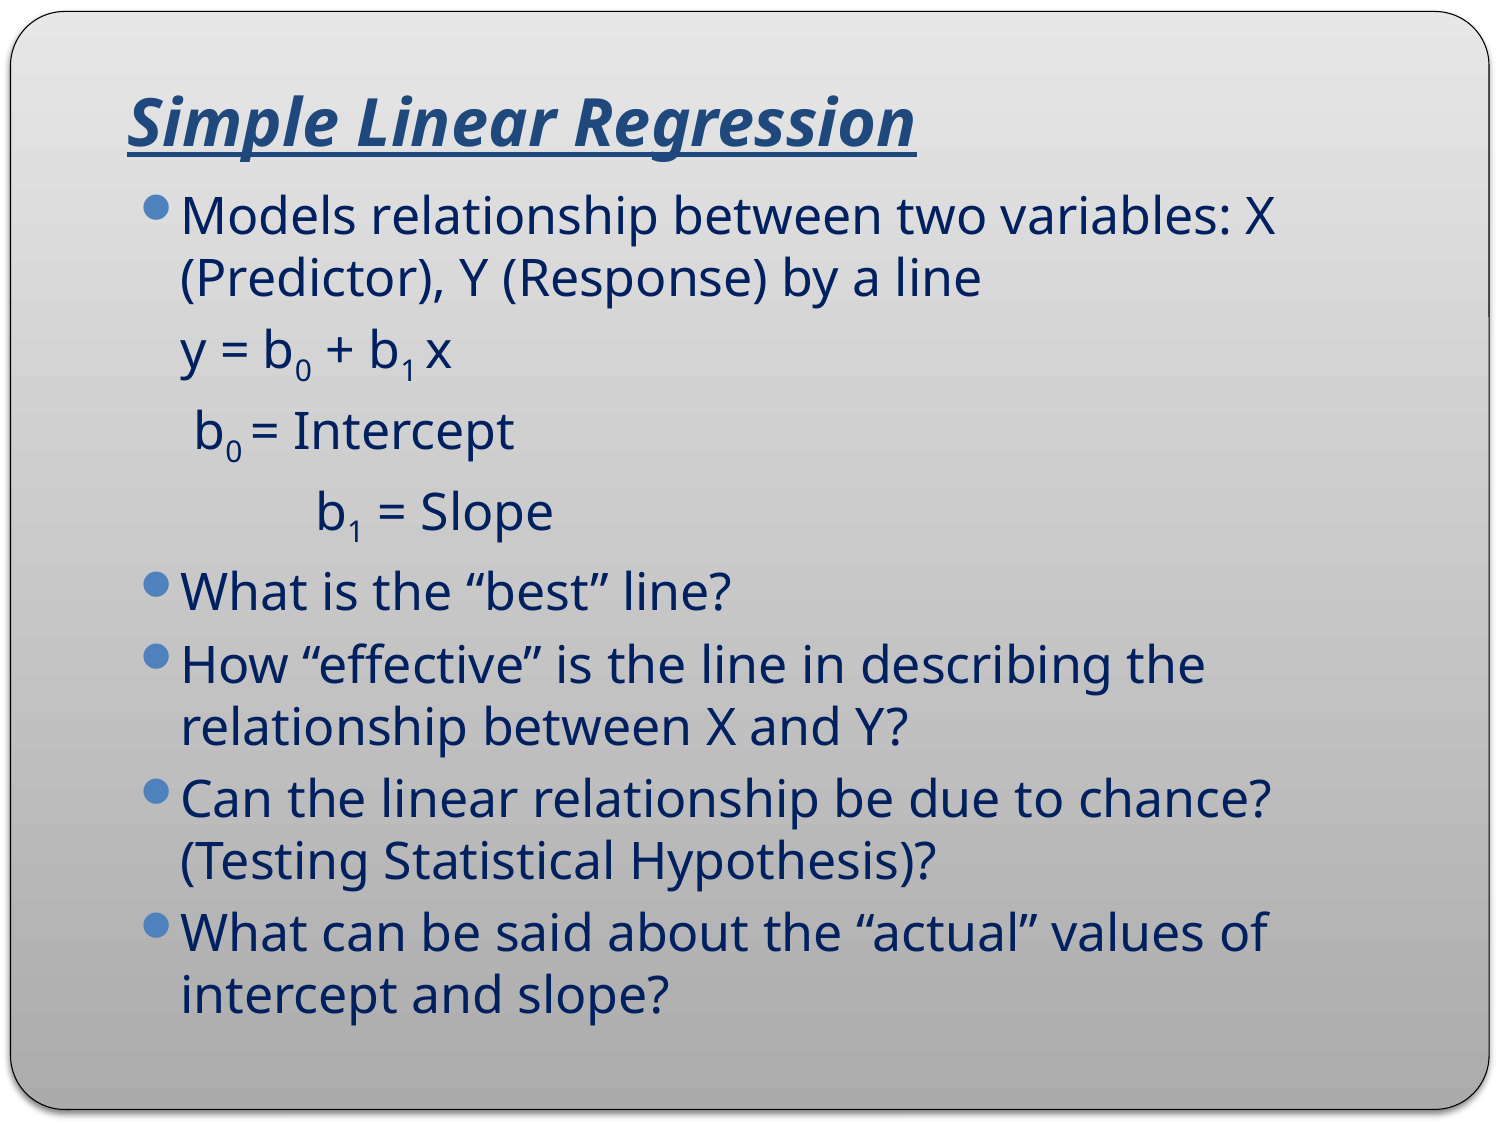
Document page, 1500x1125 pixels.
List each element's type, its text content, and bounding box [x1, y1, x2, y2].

list Models relationship between two variables: X (Predictor), Y (Response) by a line y = b0 + b1 x b0 = Intercept b1 = Slope What is the “best” line? How “effective” is the line in describing the relationship between X and Y? Can the linear relationship be due to chance? (Testing Statistical Hypothesis)? What can be said about the “actual” values of intercept and slope? [125, 174, 1400, 1038]
title Simple Linear Regression [112, 45, 1425, 175]
